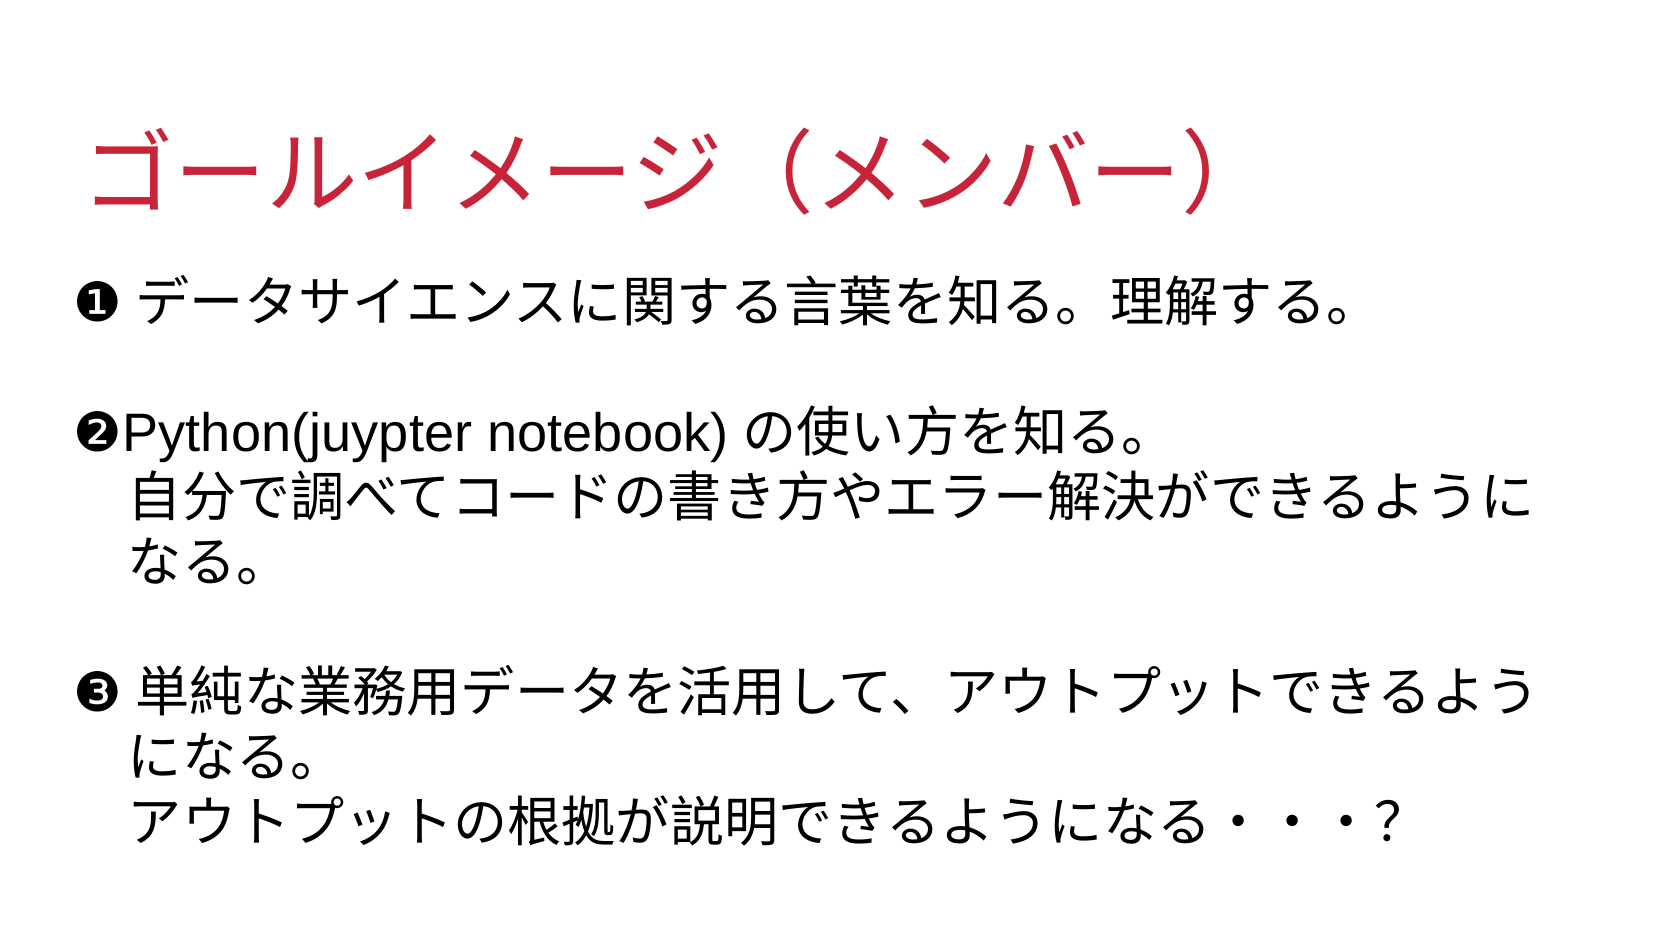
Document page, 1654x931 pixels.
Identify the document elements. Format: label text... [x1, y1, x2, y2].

text_box ゴールイメージ（メンバー） [82, 115, 1571, 226]
text_box ❶データサイエンスに関する言葉を知る。理解する。 ❷Python(juypter notebook)の使い方を知る。 自分で調べてコードの書き方やエラー解決ができるように なる。 ❸単純な業務用データを活用して、アウトプットできるよう になる。 アウトプットの根拠が説明できるようになる・・・？ [58, 259, 1606, 860]
